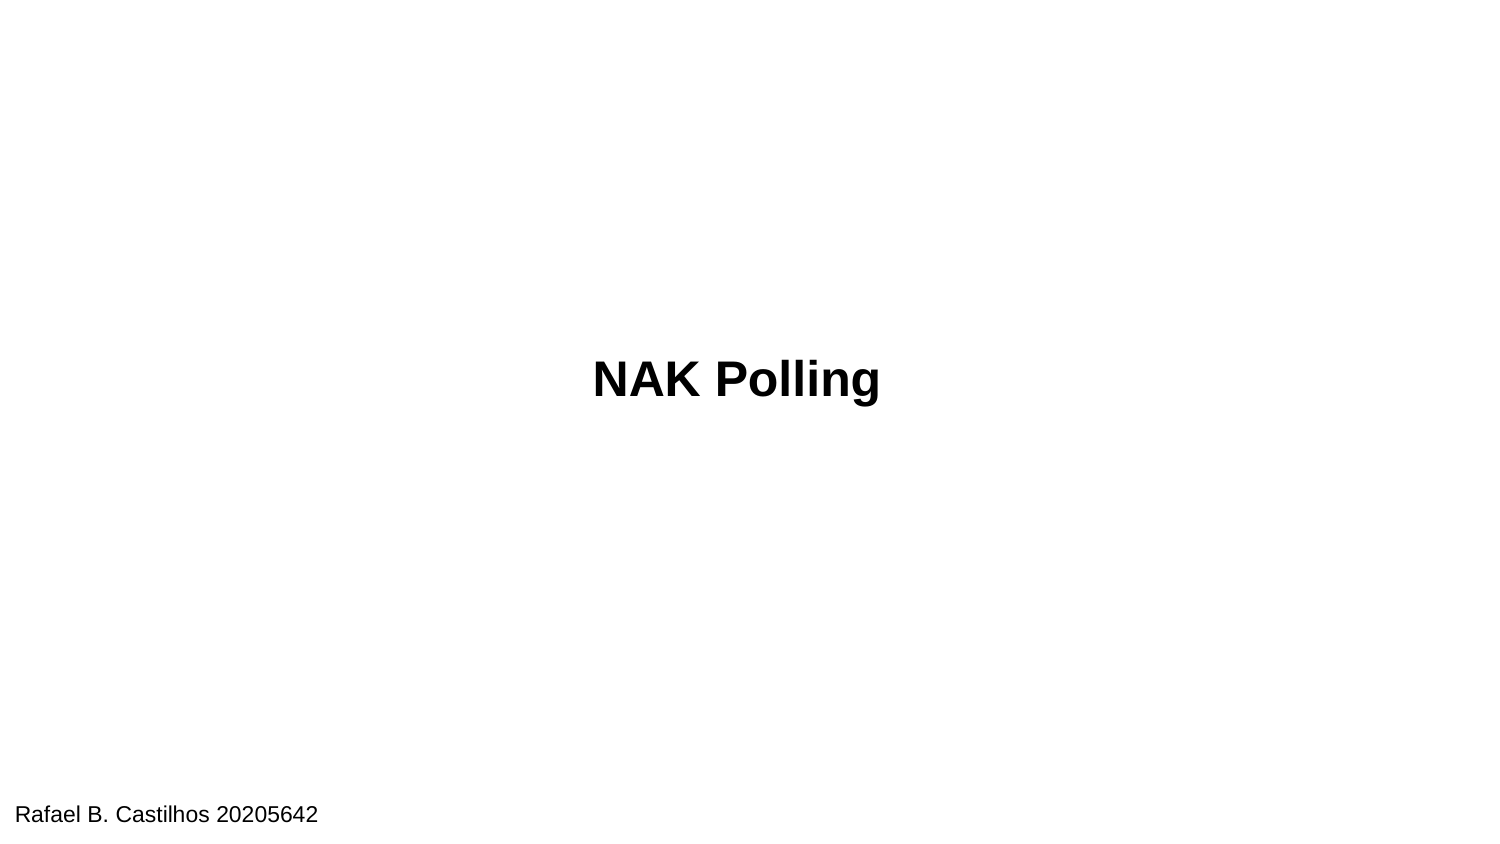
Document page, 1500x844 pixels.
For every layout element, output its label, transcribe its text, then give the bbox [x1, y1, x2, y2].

text_box Rafael B. Castilhos 20205642 [0, 785, 354, 841]
text_box NAK Polling [577, 330, 922, 421]
